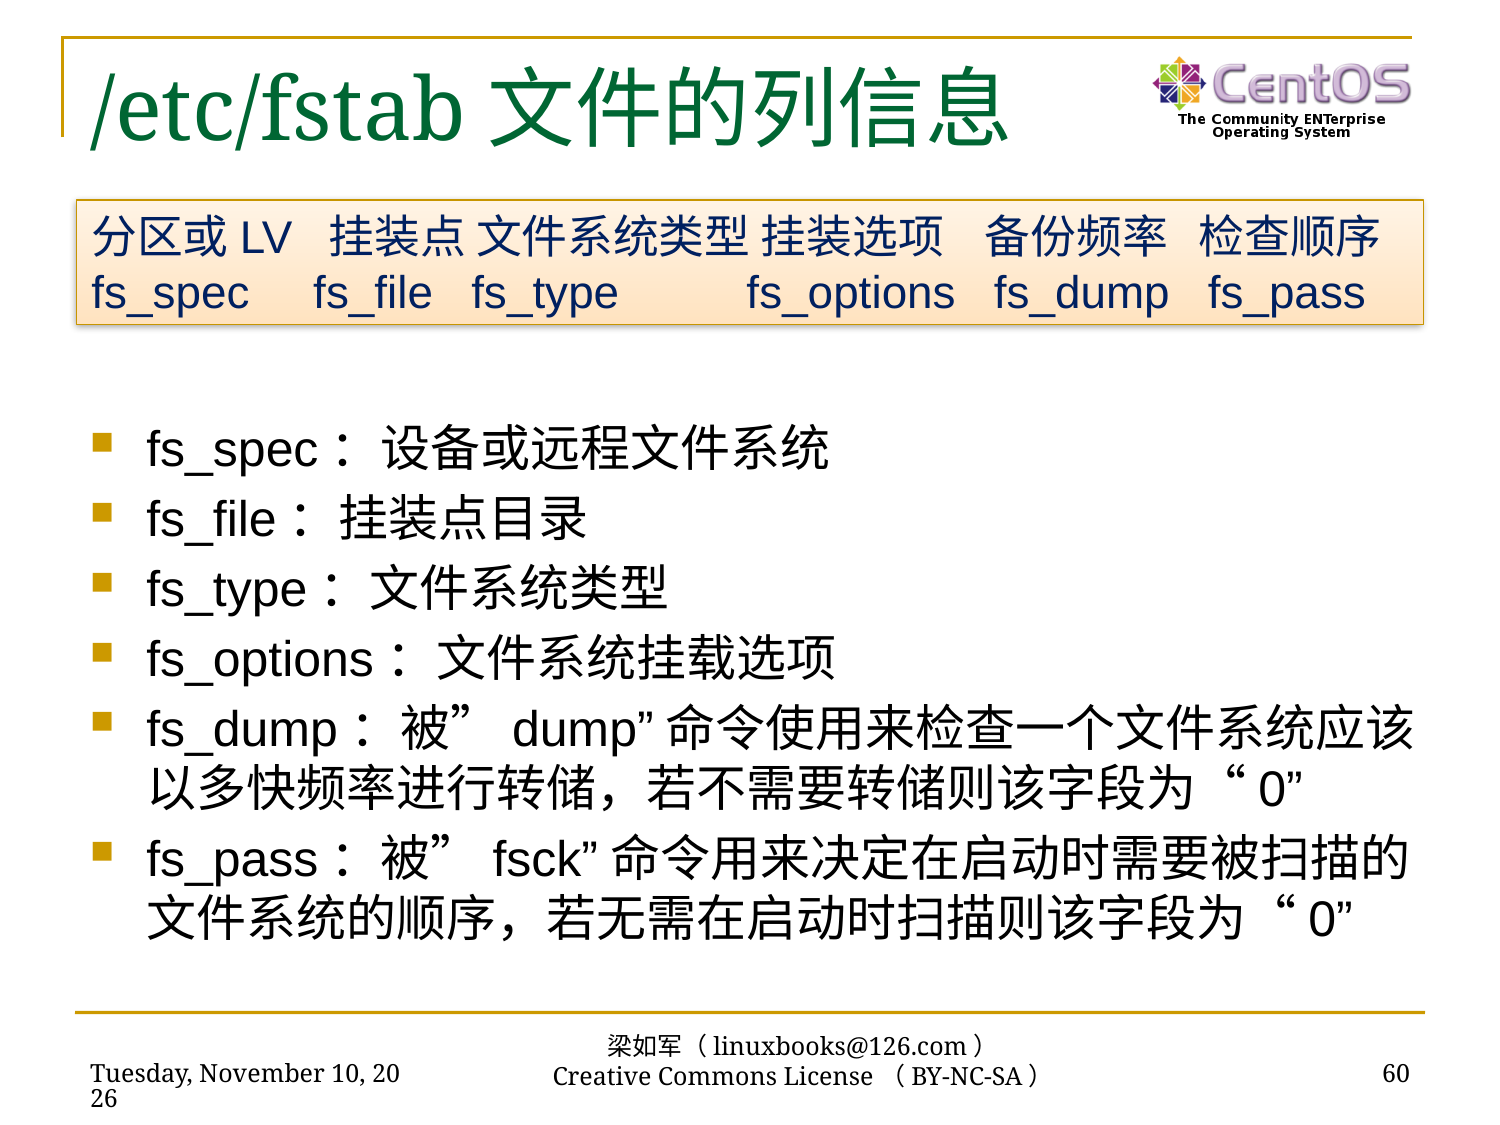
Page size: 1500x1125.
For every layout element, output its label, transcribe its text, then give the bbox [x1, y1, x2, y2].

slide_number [74, 1023, 426, 1100]
text_box 分区或LV 挂装点 文件系统类型 挂装选项 备份频率 检查顺序 fs_spec fs_file fs_type fs_options fs_dump fs_pass [76, 199, 1424, 325]
list fs_spec：设备或远程文件系统 fs_file：挂装点目录 fs_type：文件系统类型 fs_options：文件系统挂载选项 fs_dump：被”dump”命令使用来检查一个文件系统应该以多快频率进行转储，若不需要转储则该字段为“0” fs_pass：被”fsck”命令用来决定在启动时需要被扫描的文件系统的顺序，若无需在启动时扫描则该字段为“0” [74, 408, 1448, 1006]
footer 梁如军（linuxbooks@126.com） Creative Commons License（BY-NC-SA） [359, 1022, 1247, 1099]
slide_number 60 [1074, 1023, 1426, 1100]
title /etc/fstab文件的列信息 [74, 45, 1426, 201]
